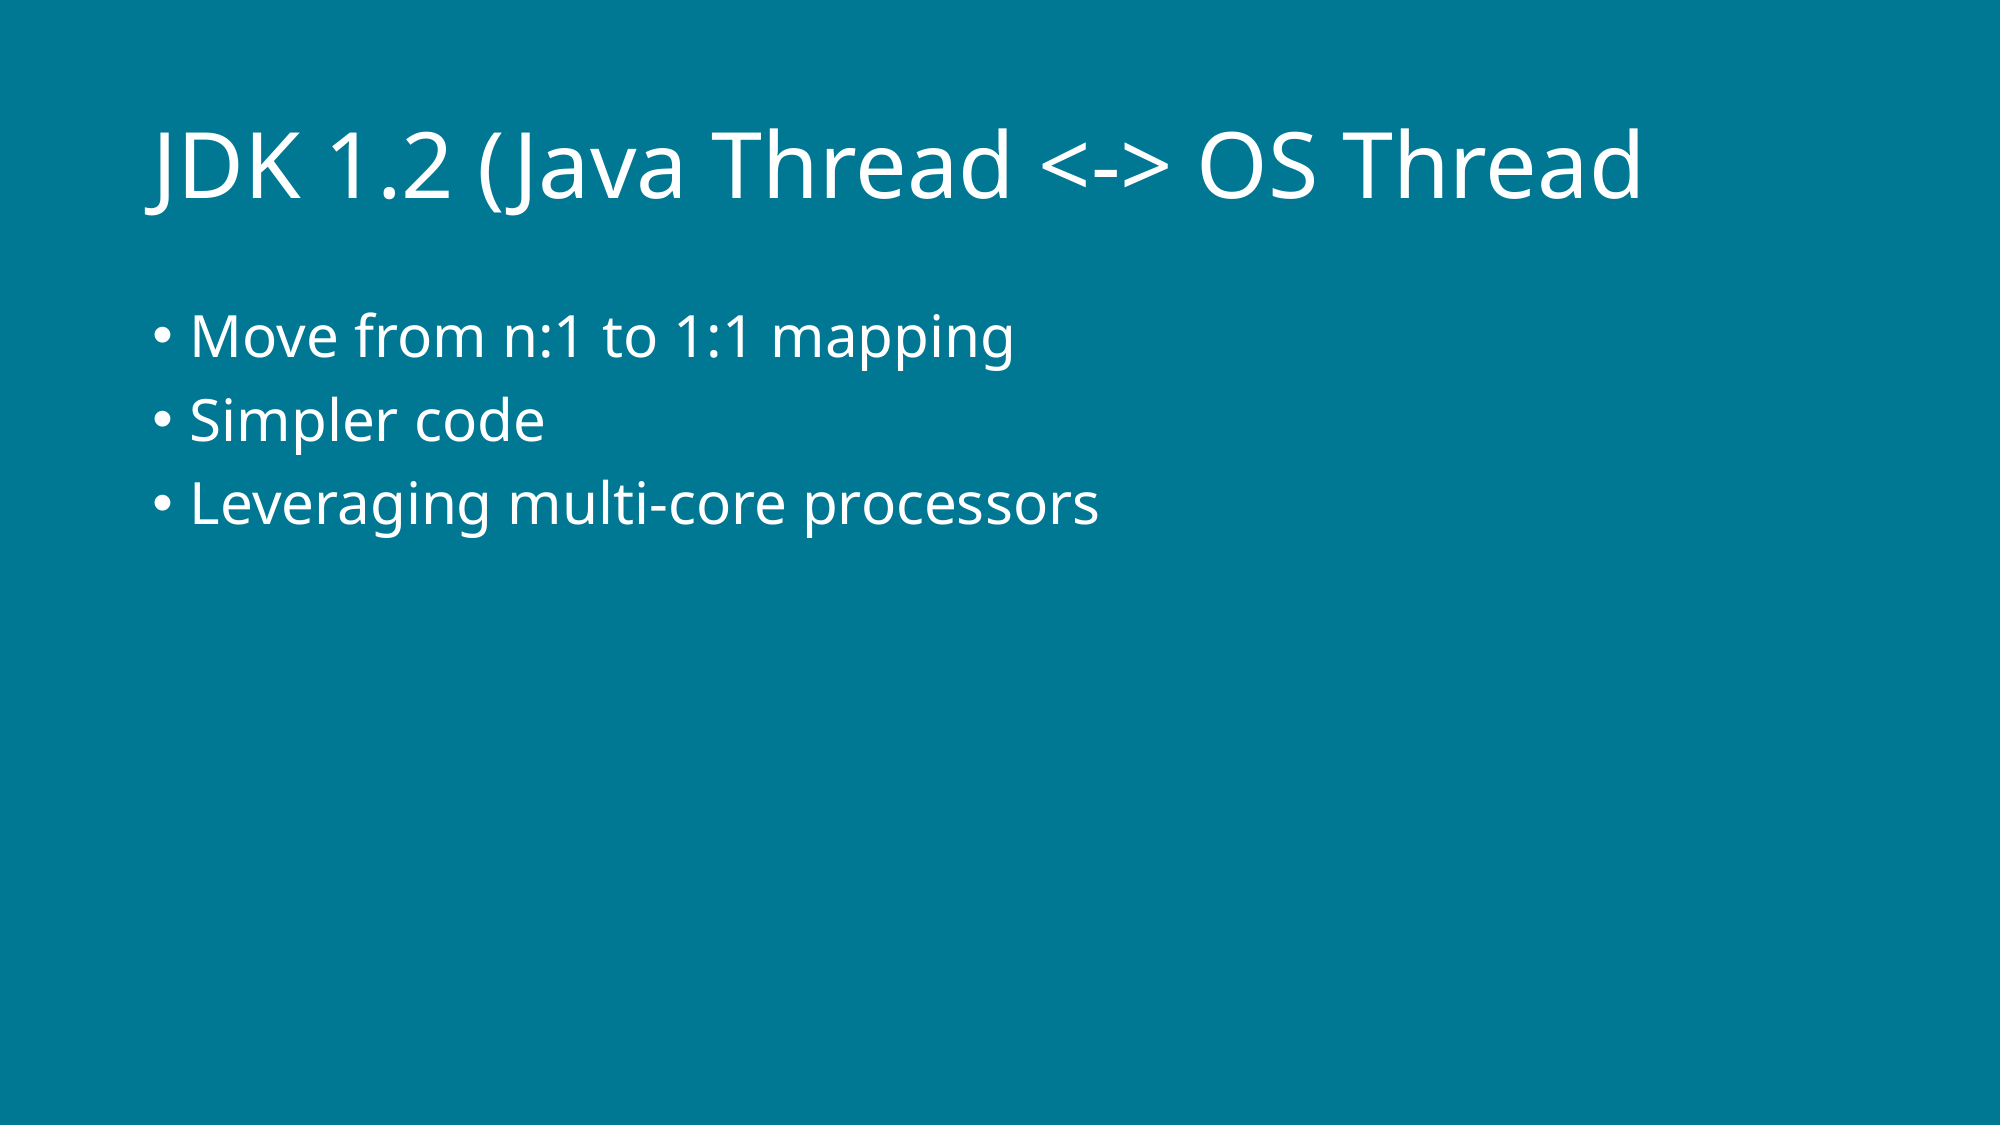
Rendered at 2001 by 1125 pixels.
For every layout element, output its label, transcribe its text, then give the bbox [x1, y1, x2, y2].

list Move from n:1 to 1:1 mapping Simpler code Leveraging multi-core processors [137, 299, 1863, 1014]
title JDK 1.2 (Java Thread <-> OS Thread [137, 59, 1863, 278]
